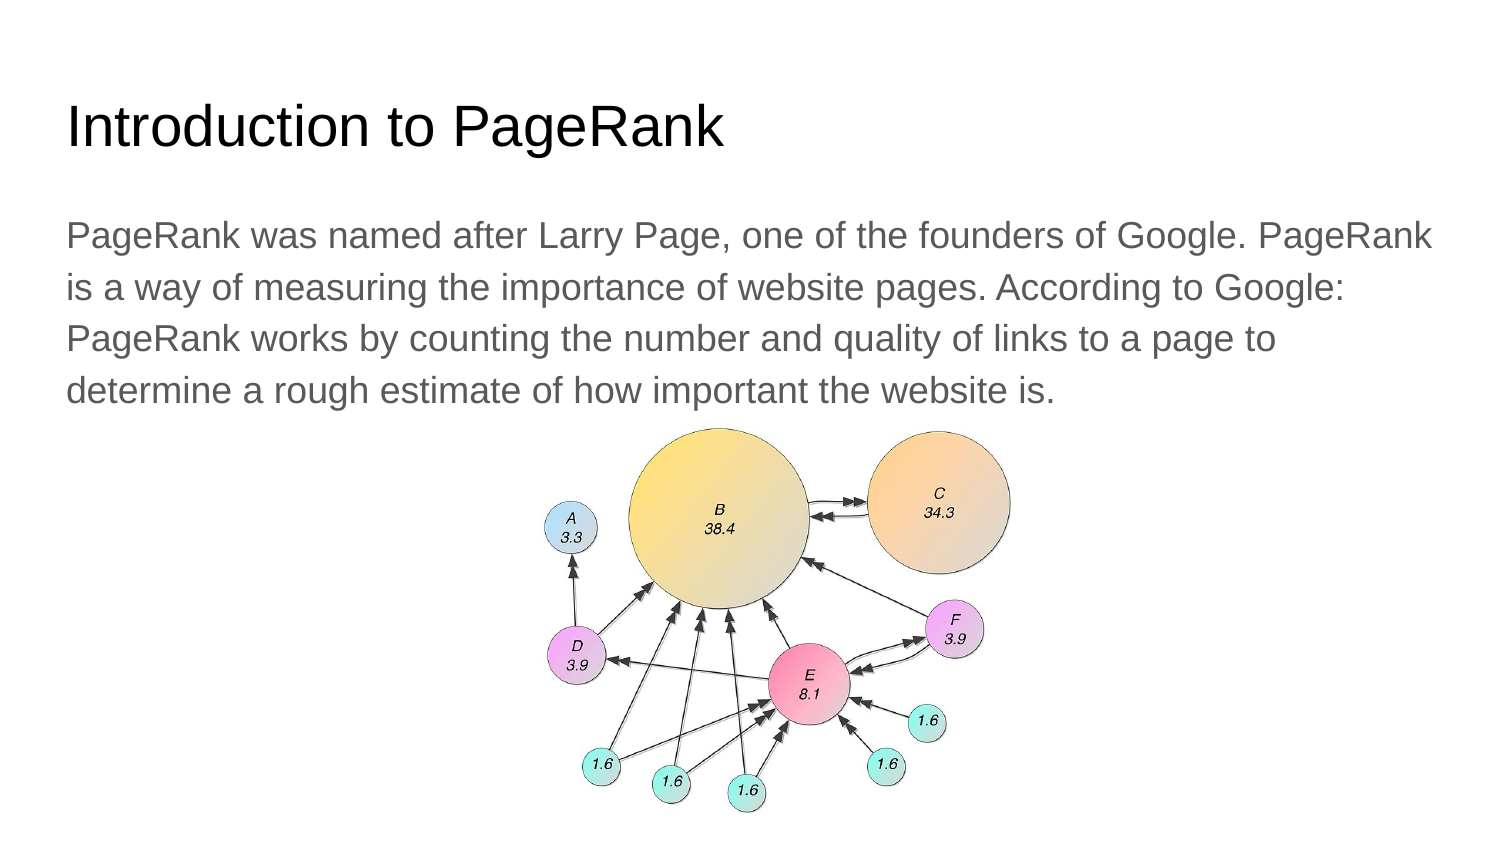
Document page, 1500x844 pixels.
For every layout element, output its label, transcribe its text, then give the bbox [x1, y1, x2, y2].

list PageRank was named after Larry Page, one of the founders of Google. PageRank is a way of measuring the importance of website pages. According to Google: PageRank works by counting the number and quality of links to a page to determine a rough estimate of how important the website is. [51, 189, 1449, 750]
picture [542, 426, 1012, 815]
title Introduction to PageRank [51, 72, 1449, 167]
